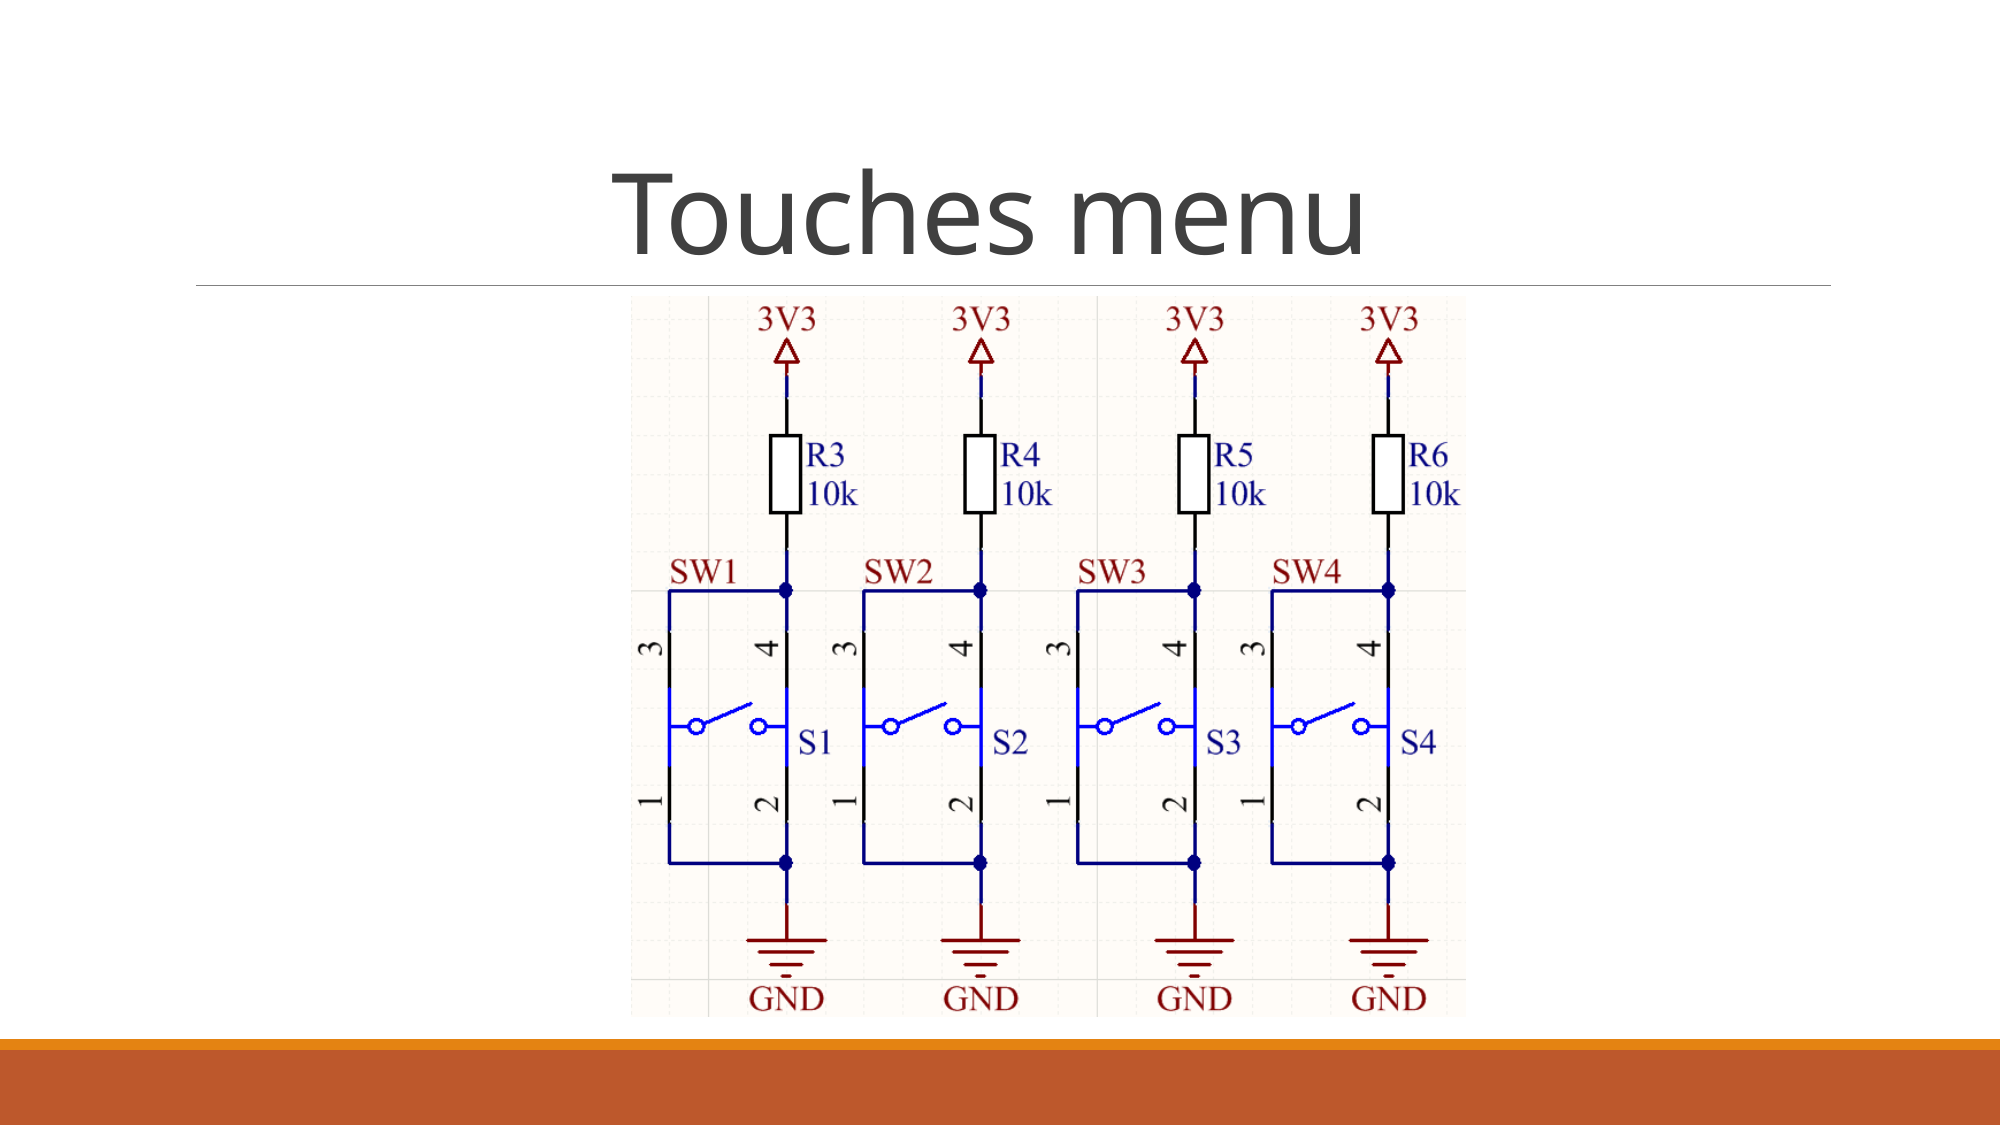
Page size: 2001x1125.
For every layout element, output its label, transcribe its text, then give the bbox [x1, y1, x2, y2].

picture [630, 296, 1466, 1018]
title Touches menu [180, 47, 1830, 285]
